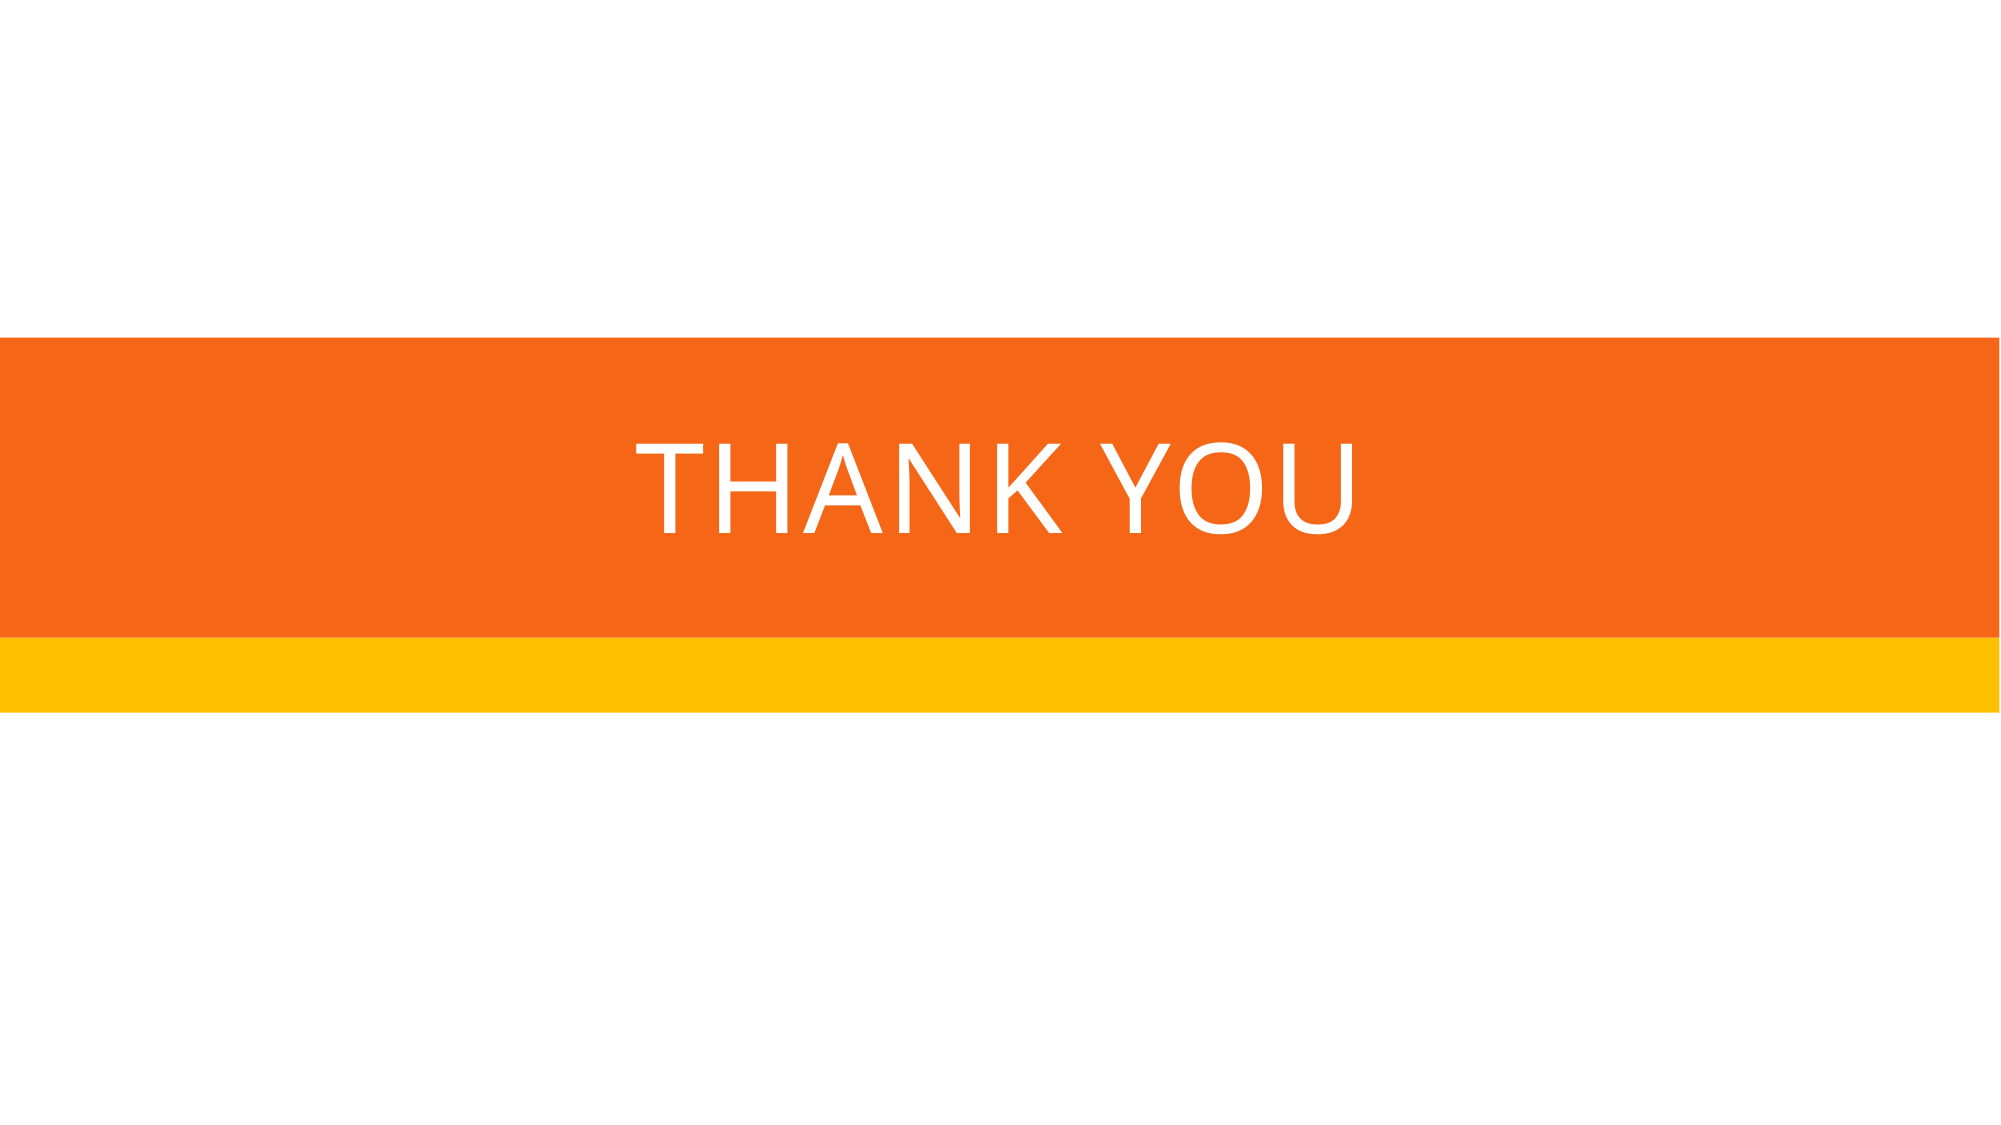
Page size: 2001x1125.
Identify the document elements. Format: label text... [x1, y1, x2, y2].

title THANK YOU [78, 355, 1923, 641]
